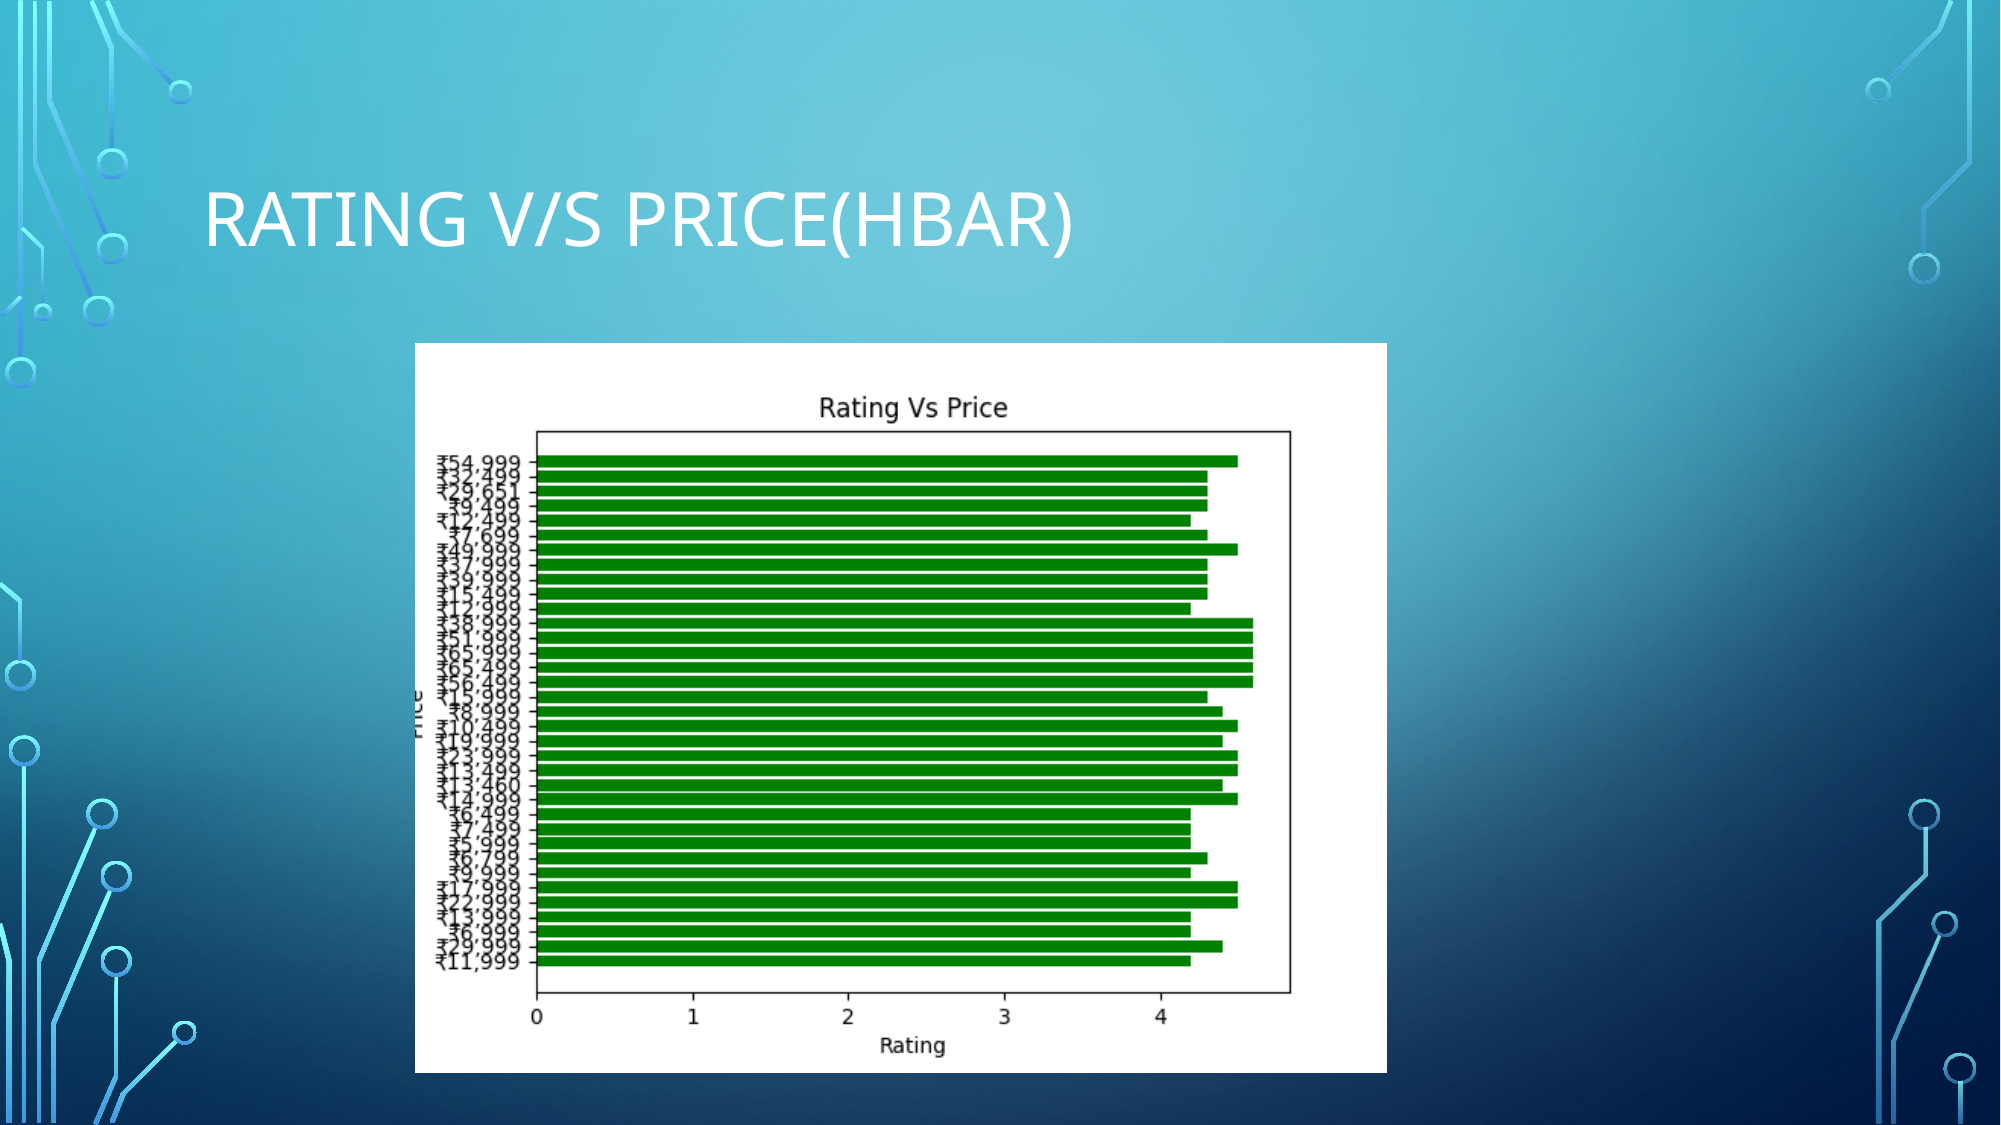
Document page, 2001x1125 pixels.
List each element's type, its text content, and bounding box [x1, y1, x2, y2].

title Rating v/s price(hbar) [187, 101, 1813, 344]
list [415, 343, 1388, 1073]
